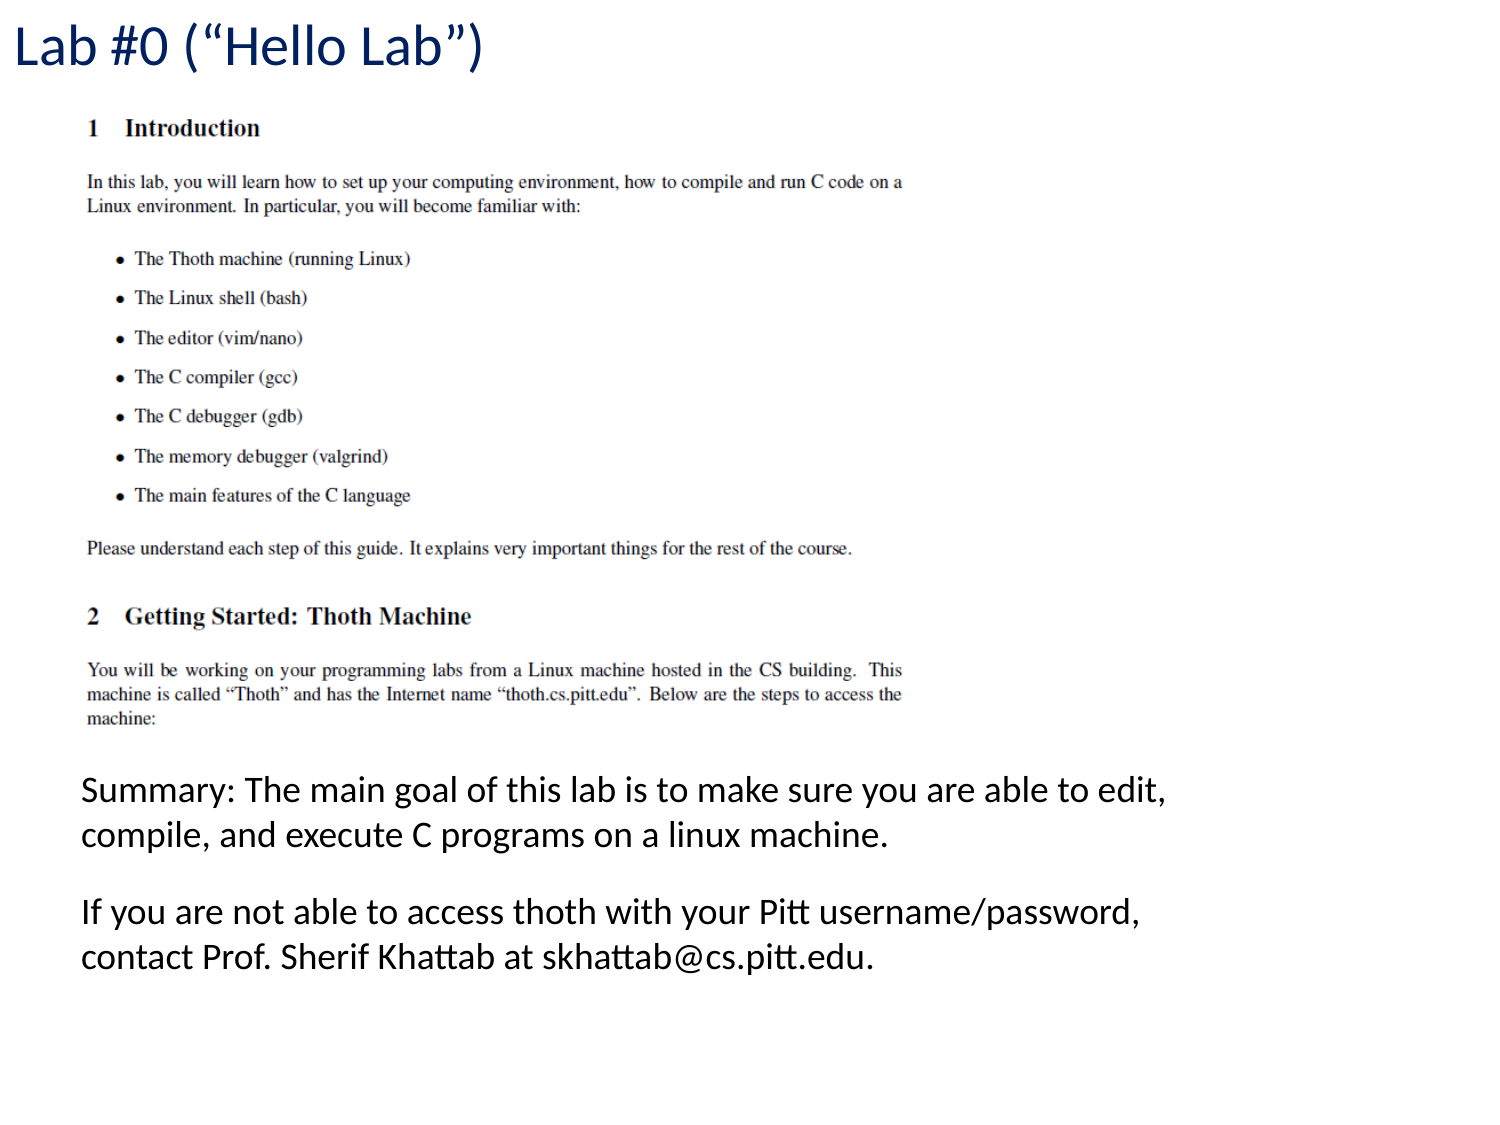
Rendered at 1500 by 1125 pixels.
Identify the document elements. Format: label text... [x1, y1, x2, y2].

text_box Lab #0 (“Hello Lab”) [0, 0, 1335, 85]
text_box If you are not able to access thoth with your Pitt username/password, contact Prof. Sherif Khattab at skhattab@cs.pitt.edu. [66, 879, 1222, 985]
text_box Summary: The main goal of this lab is to make sure you are able to edit, compile, and execute C programs on a linux machine. [66, 757, 1222, 862]
picture [31, 102, 946, 741]
